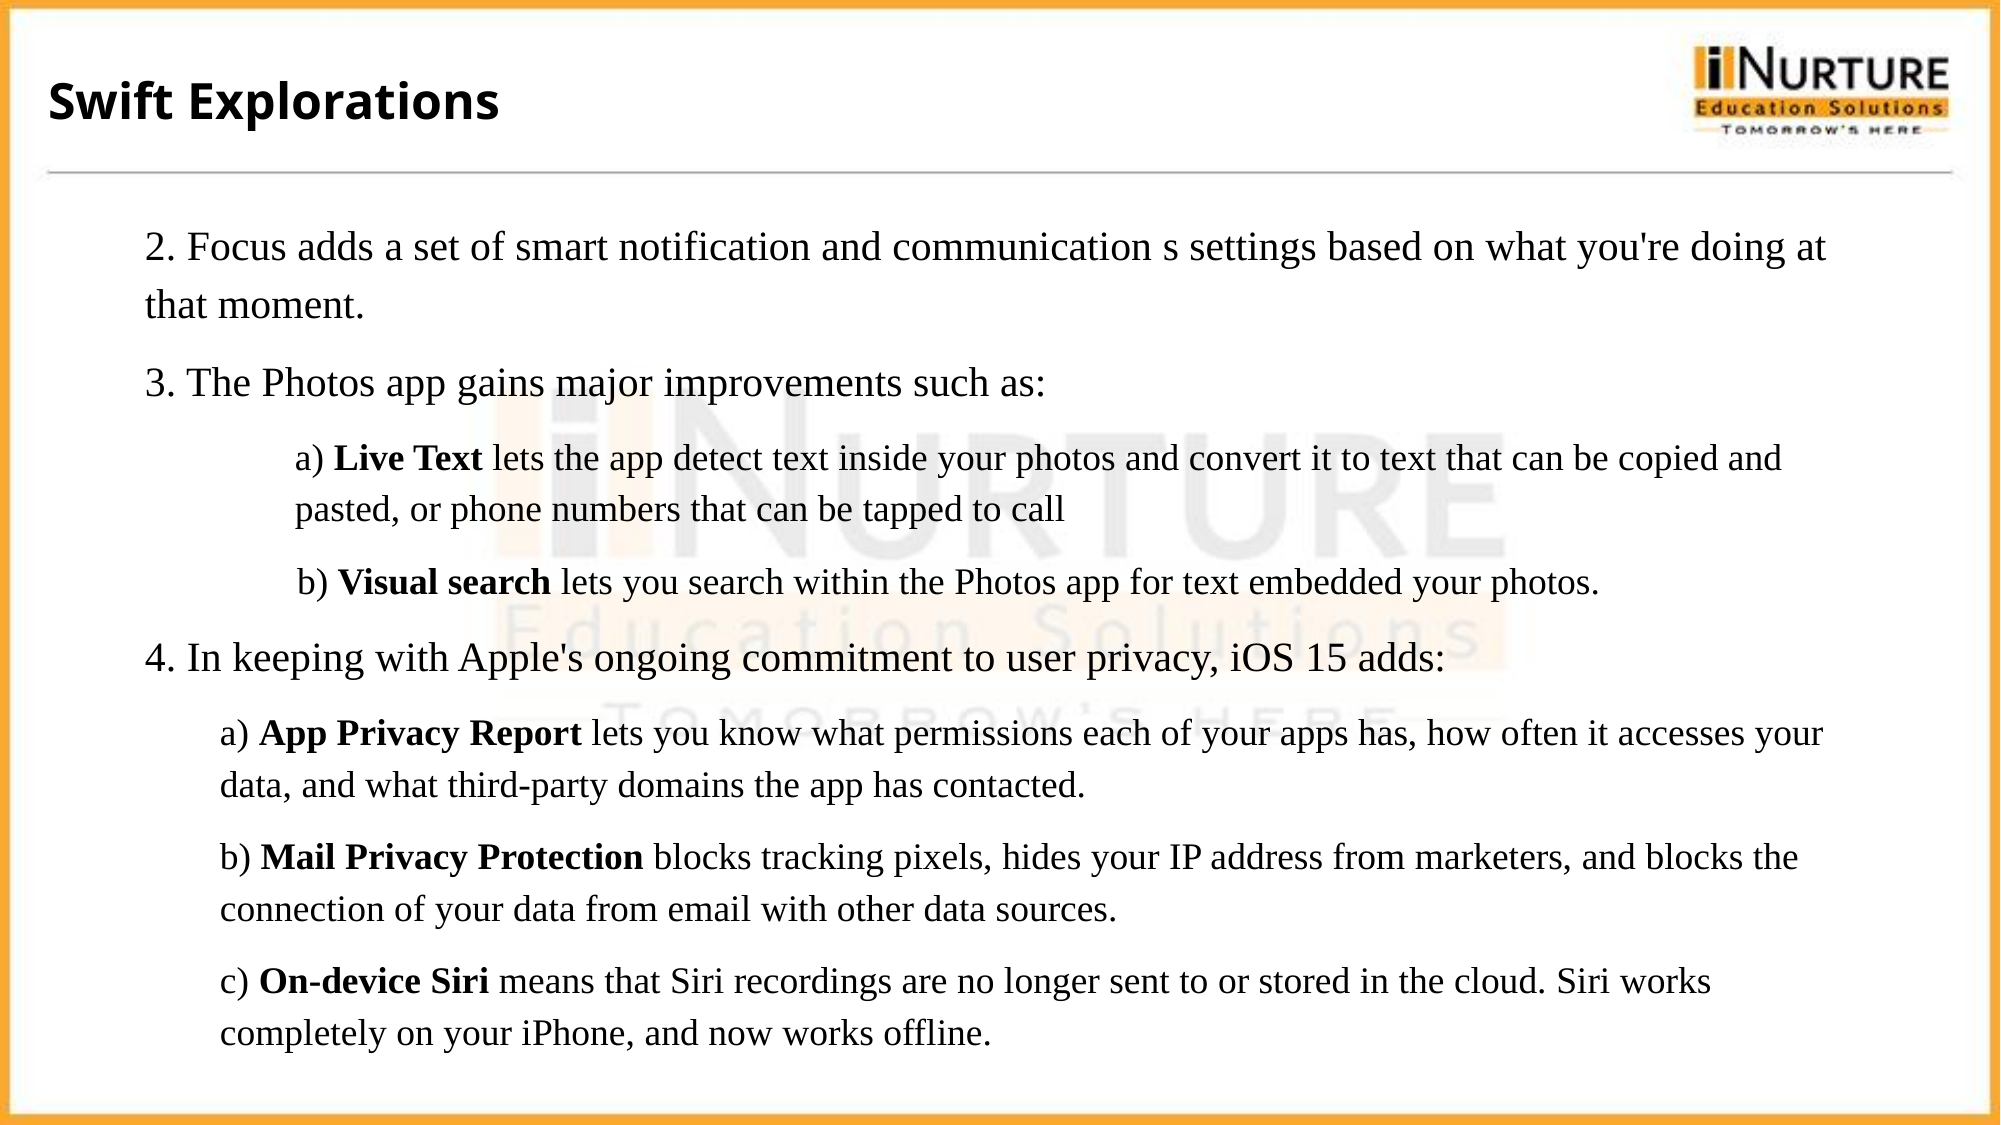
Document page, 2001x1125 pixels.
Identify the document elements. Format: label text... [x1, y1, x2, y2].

picture [0, 0, 2001, 1125]
list 2. Focus adds a set of smart notification and communication s settings based on what you're doing at that moment. 3. The Photos app gains major improvements such as: a) Live Text lets the app detect text inside your photos and convert it to text that can be copied and pasted, or phone numbers that can be tapped to call b) Visual search lets you search within the Photos app for text embedded your photos. 4. In keeping with Apple's ongoing commitment to user privacy, iOS 15 adds: a) App Privacy Report lets you know what permissions each of your apps has, how often it accesses your data, and what third-party domains the app has contacted. b) Mail Privacy Protection blocks tracking pixels, hides your IP address from marketers, and blocks the connection of your data from email with other data sources. c) On-device Siri means that Siri recordings are no longer sent to or stored in the cloud. Siri works completely on your iPhone, and now works offline. [137, 204, 1863, 1082]
text_box Swift Explorations [40, 62, 847, 138]
